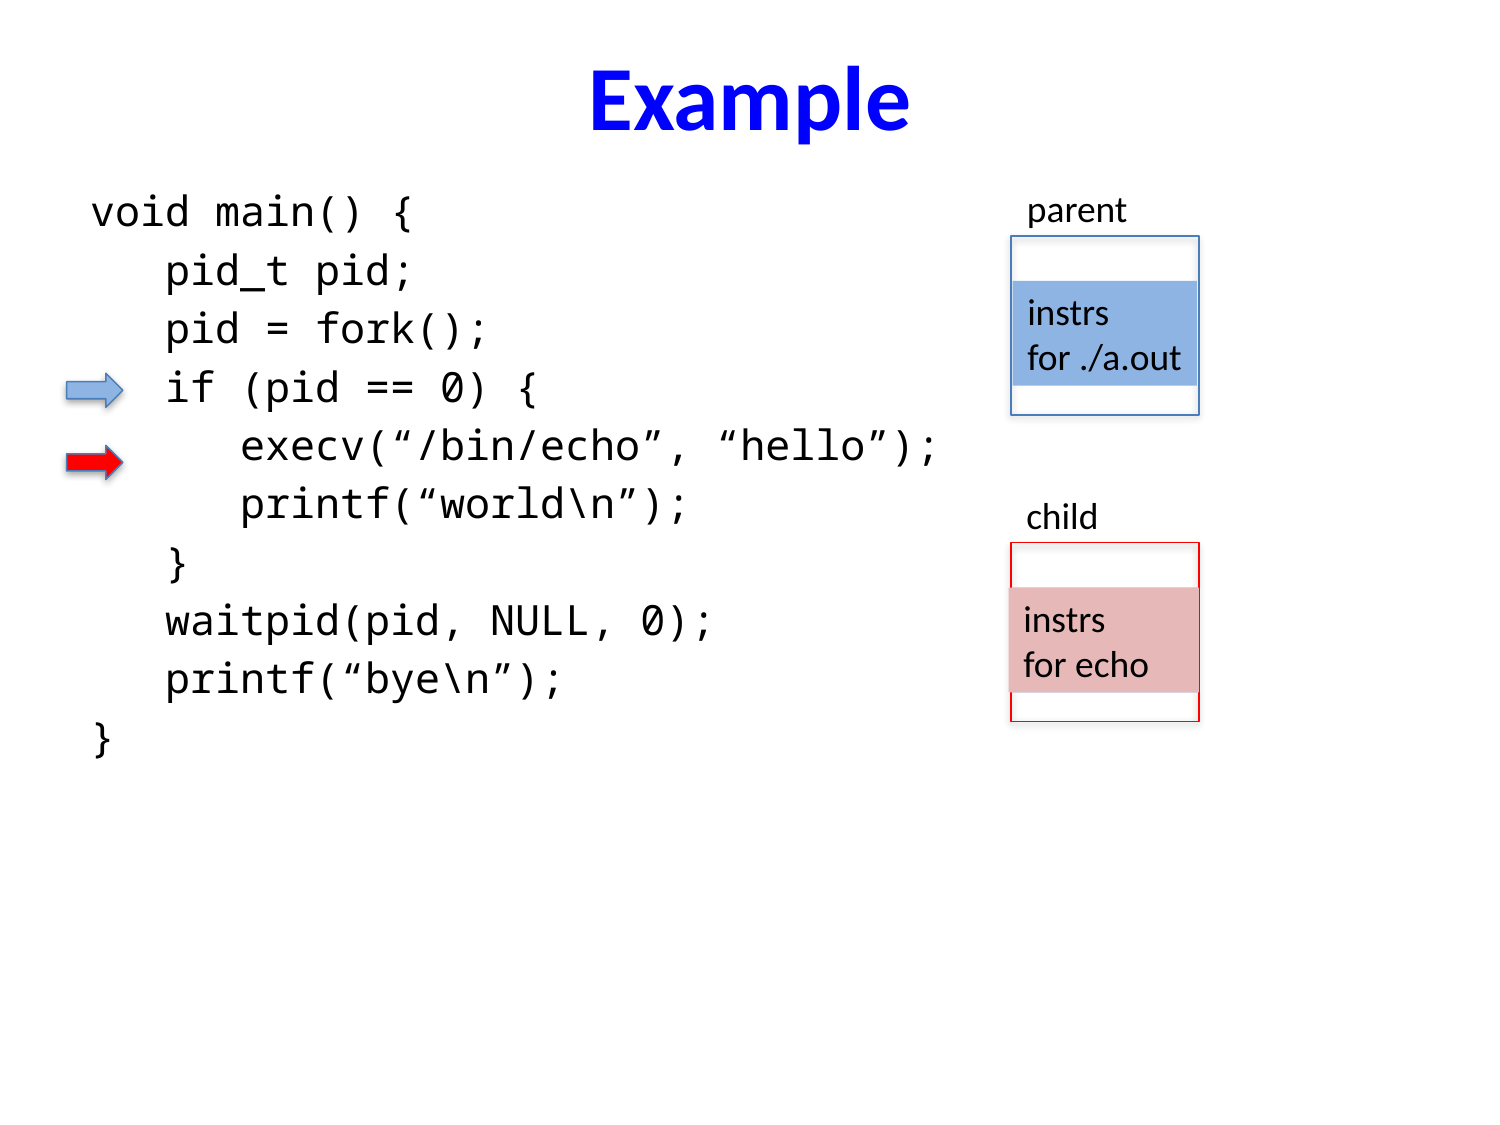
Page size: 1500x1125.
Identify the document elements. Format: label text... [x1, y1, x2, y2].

text_box [65, 444, 124, 481]
list void main() { pid_t pid; pid = fork(); if (pid == 0) { execv(“/bin/echo”, “hello”); printf(“world\n”); } waitpid(pid, NULL, 0); printf(“bye\n”); } [75, 177, 983, 1011]
text_box parent [1012, 177, 1143, 238]
text_box instrs for ./a.out [1012, 280, 1197, 386]
text_box [65, 372, 124, 409]
text_box [1010, 542, 1200, 722]
text_box [1010, 235, 1200, 416]
text_box child [1011, 484, 1114, 545]
title Example [75, 0, 1425, 188]
text_box instrs for echo [1008, 587, 1199, 693]
